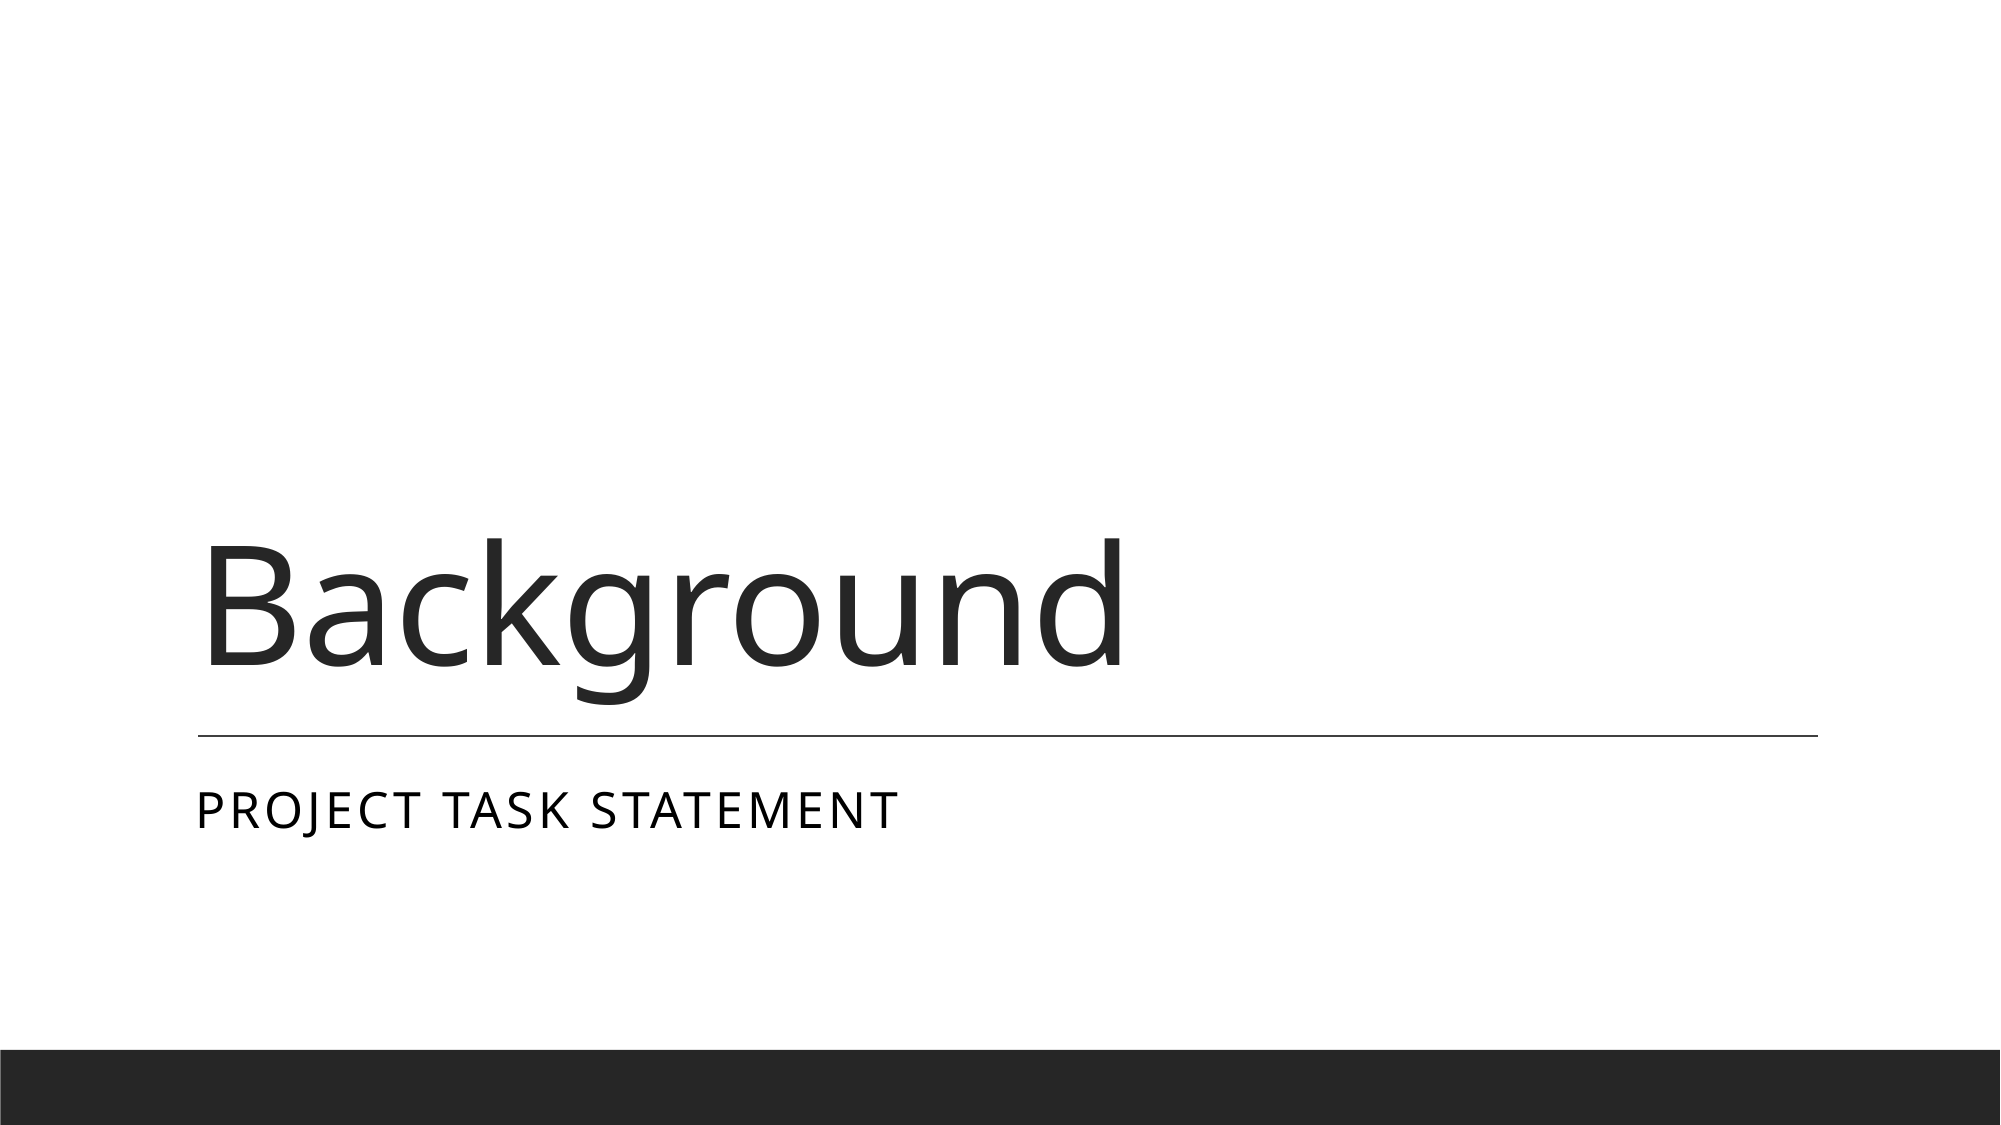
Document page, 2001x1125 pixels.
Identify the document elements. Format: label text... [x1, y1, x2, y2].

title Background [180, 124, 1830, 710]
list Project task statement [180, 765, 1830, 953]
